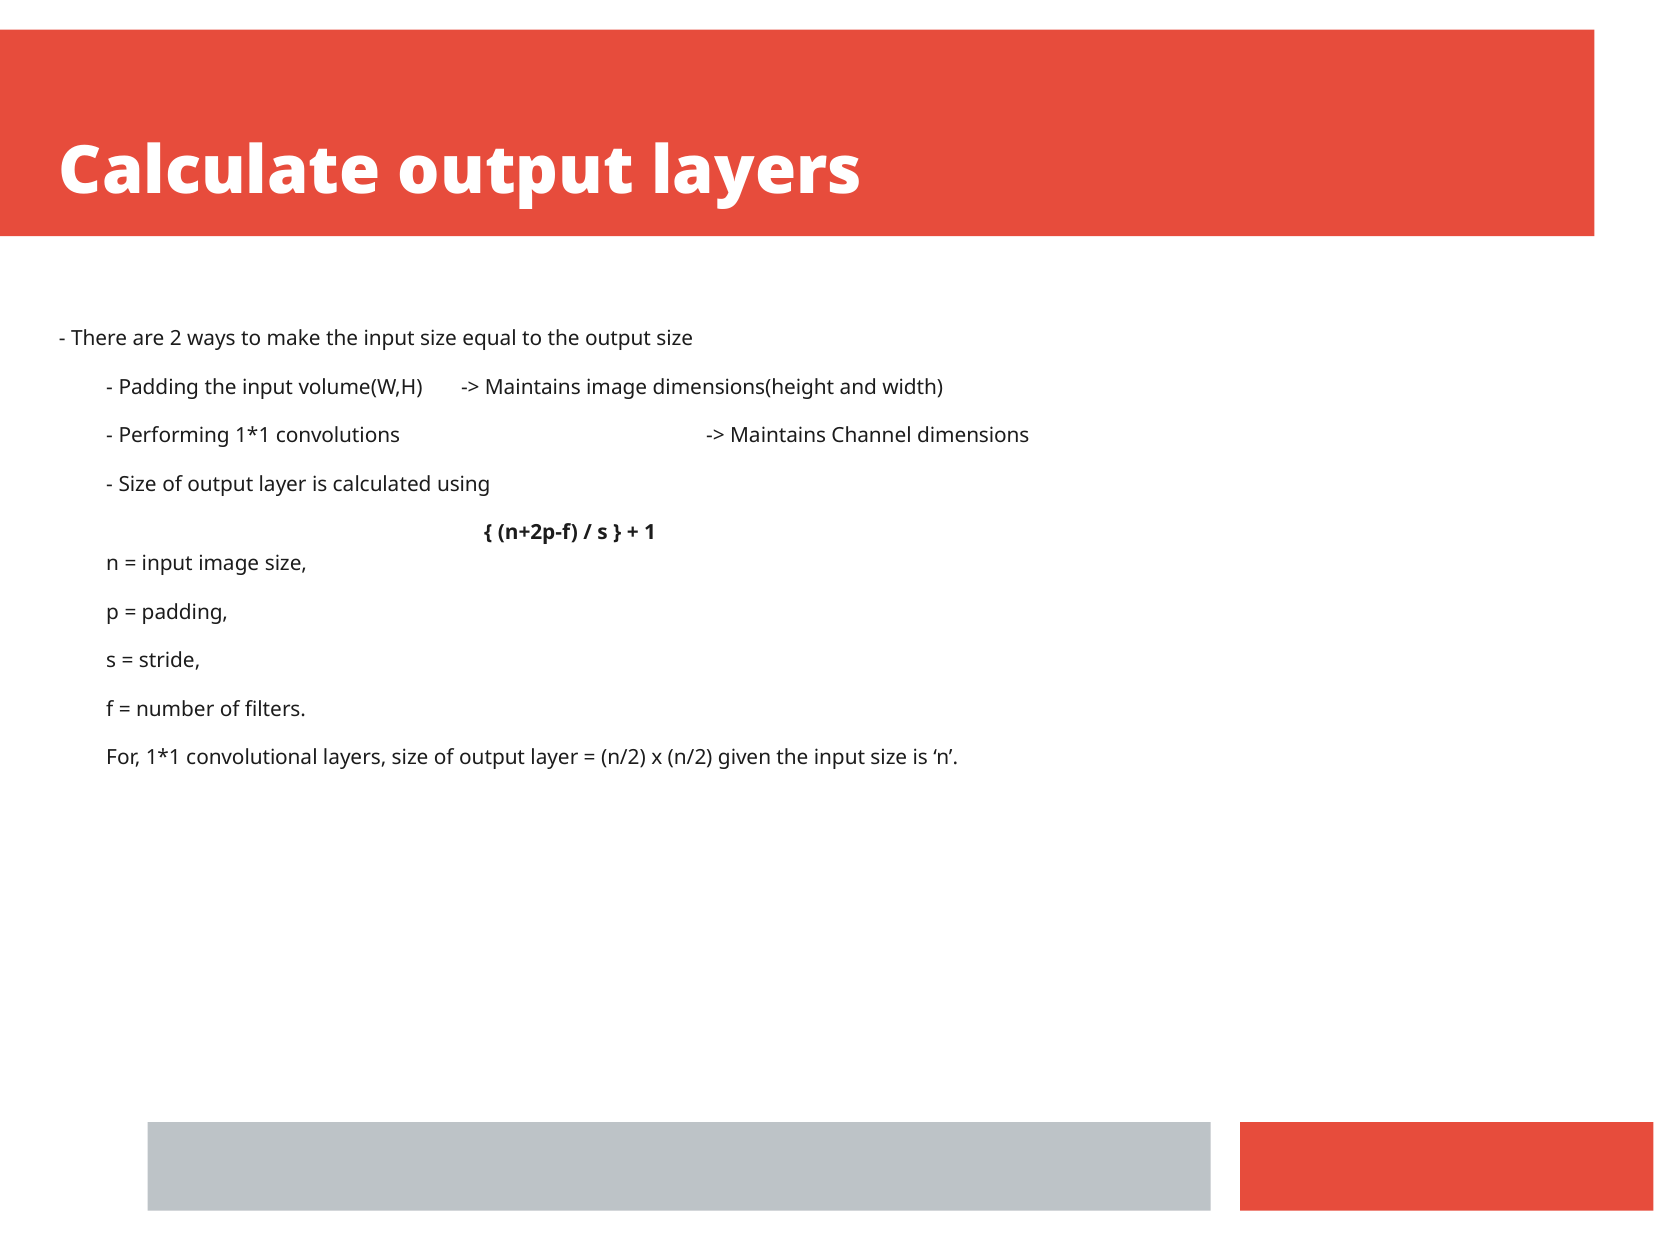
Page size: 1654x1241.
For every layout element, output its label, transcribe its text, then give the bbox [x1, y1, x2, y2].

text_box - There are 2 ways to make the input size equal to the output size - Padding the input volume(W,H) -> Maintains image dimensions(height and width) - Performing 1*1 convolutions -> Maintains Channel dimensions - Size of output layer is calculated using { (n+2p-f) / s } + 1 n = input image size, p = padding, s = stride, f = number of filters. For, 1*1 convolutional layers, size of output layer = (n/2) x (n/2) given the input size is ‘n’. [59, 324, 1565, 1093]
text_box Calculate output layers [59, 59, 1595, 207]
